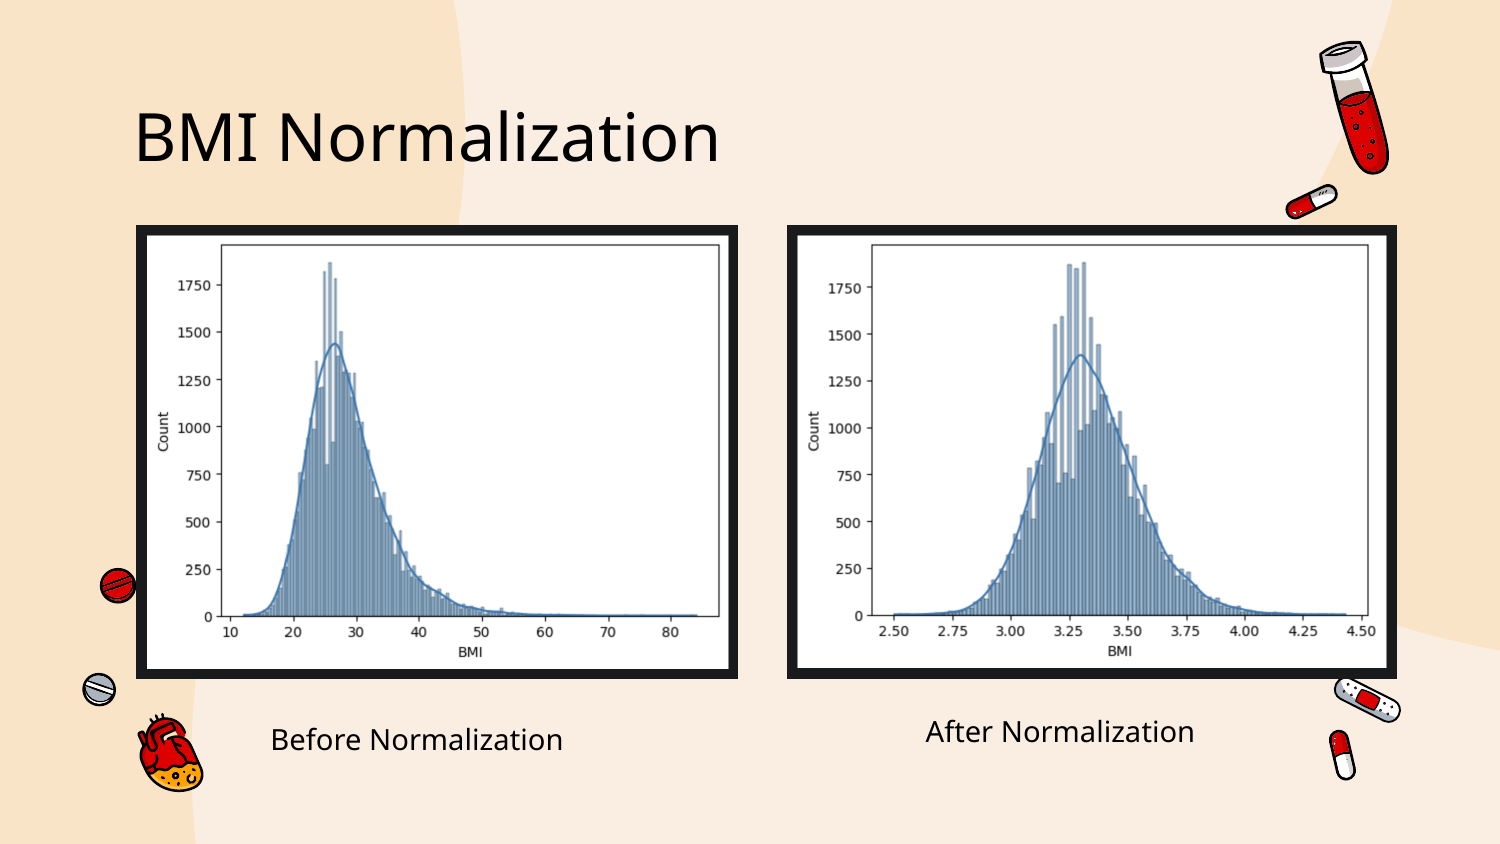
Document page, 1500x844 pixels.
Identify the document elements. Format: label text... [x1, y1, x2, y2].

picture [787, 225, 1398, 679]
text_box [1319, 40, 1398, 175]
picture [136, 225, 738, 679]
title BMI Normalization [118, 88, 1313, 182]
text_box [1294, 174, 1329, 224]
text_box Before Normalization [255, 706, 619, 772]
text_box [99, 567, 130, 604]
text_box After Normalization [910, 698, 1274, 764]
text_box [140, 712, 195, 798]
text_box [1330, 685, 1404, 714]
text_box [1328, 729, 1358, 781]
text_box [79, 672, 119, 707]
